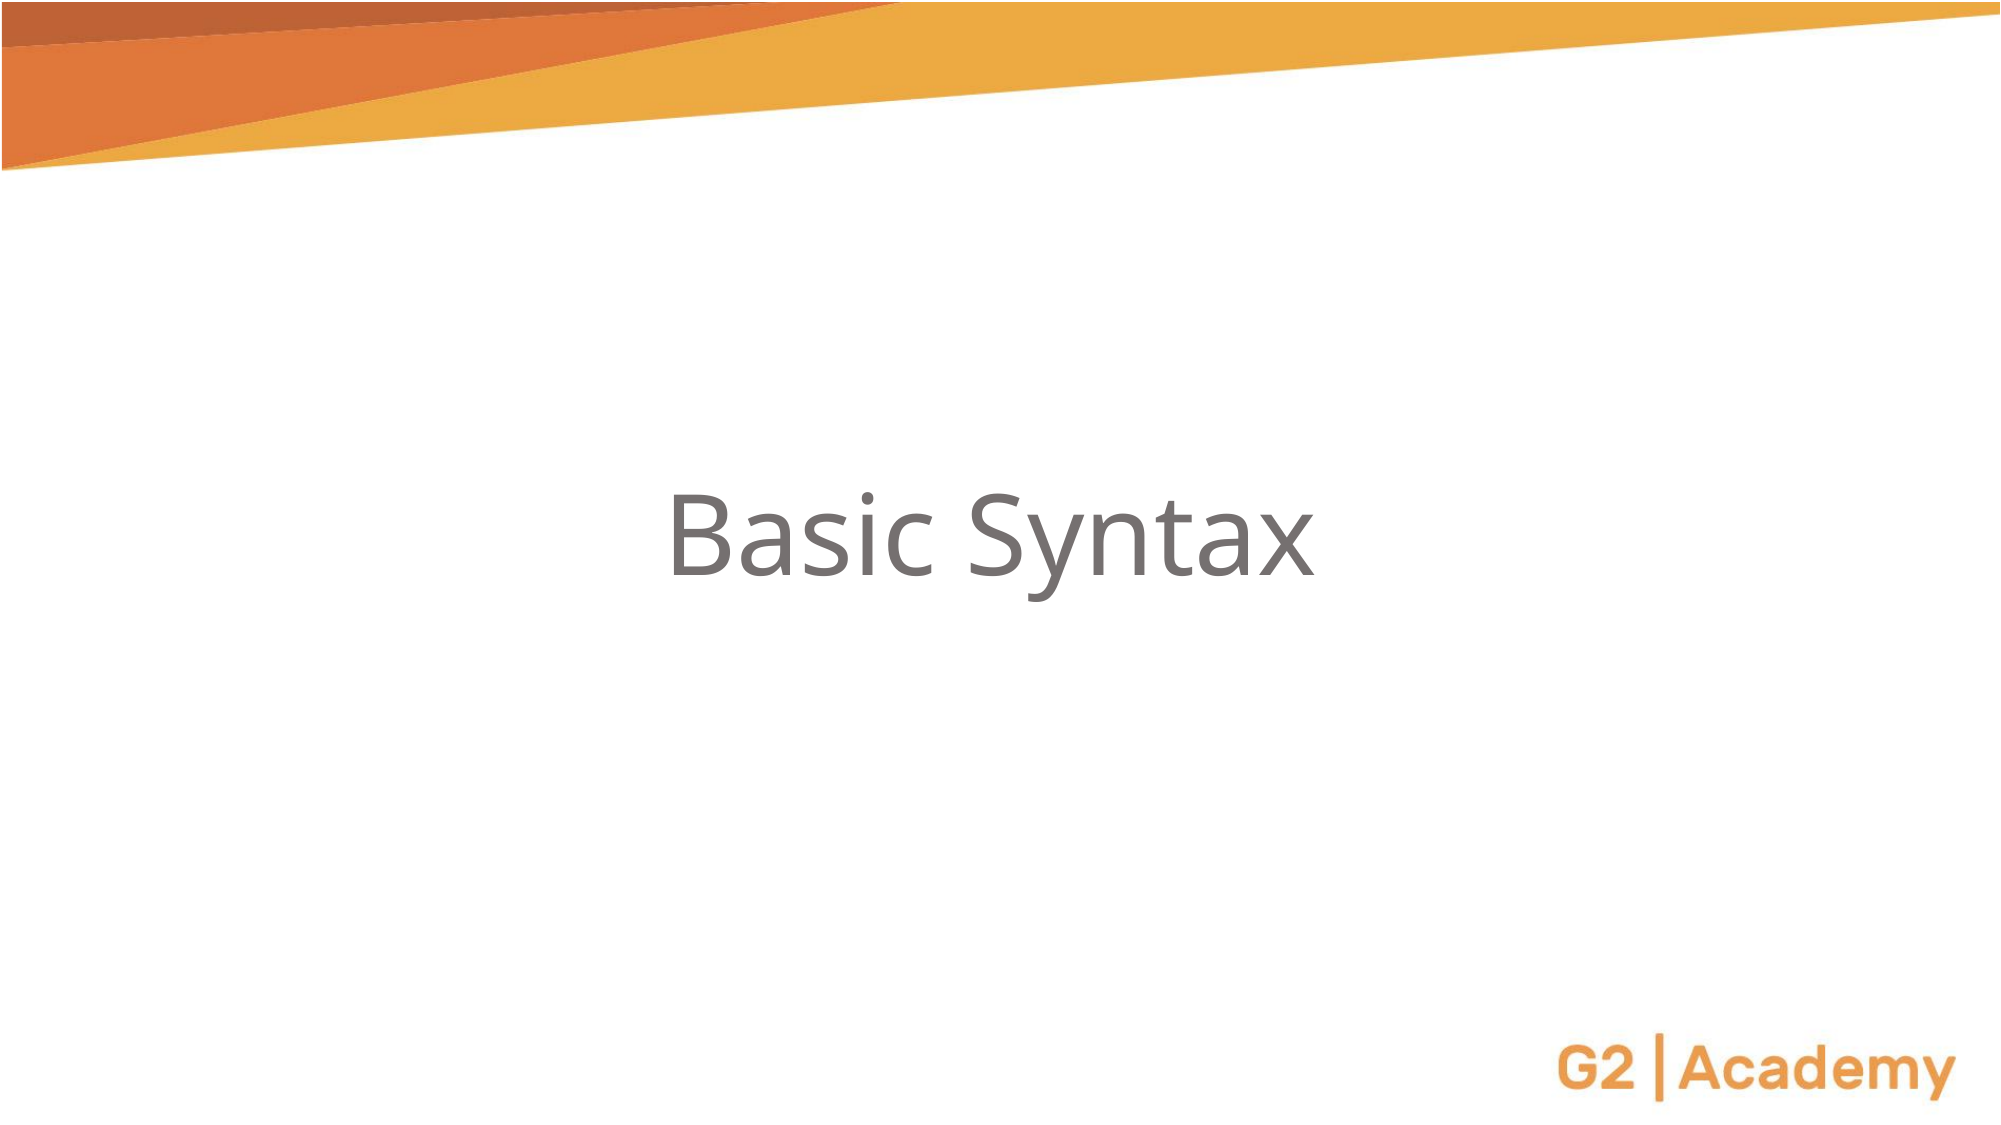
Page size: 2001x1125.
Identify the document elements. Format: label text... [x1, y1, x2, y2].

title Basic Syntax [297, 430, 1684, 649]
picture [1, 2, 2000, 1125]
